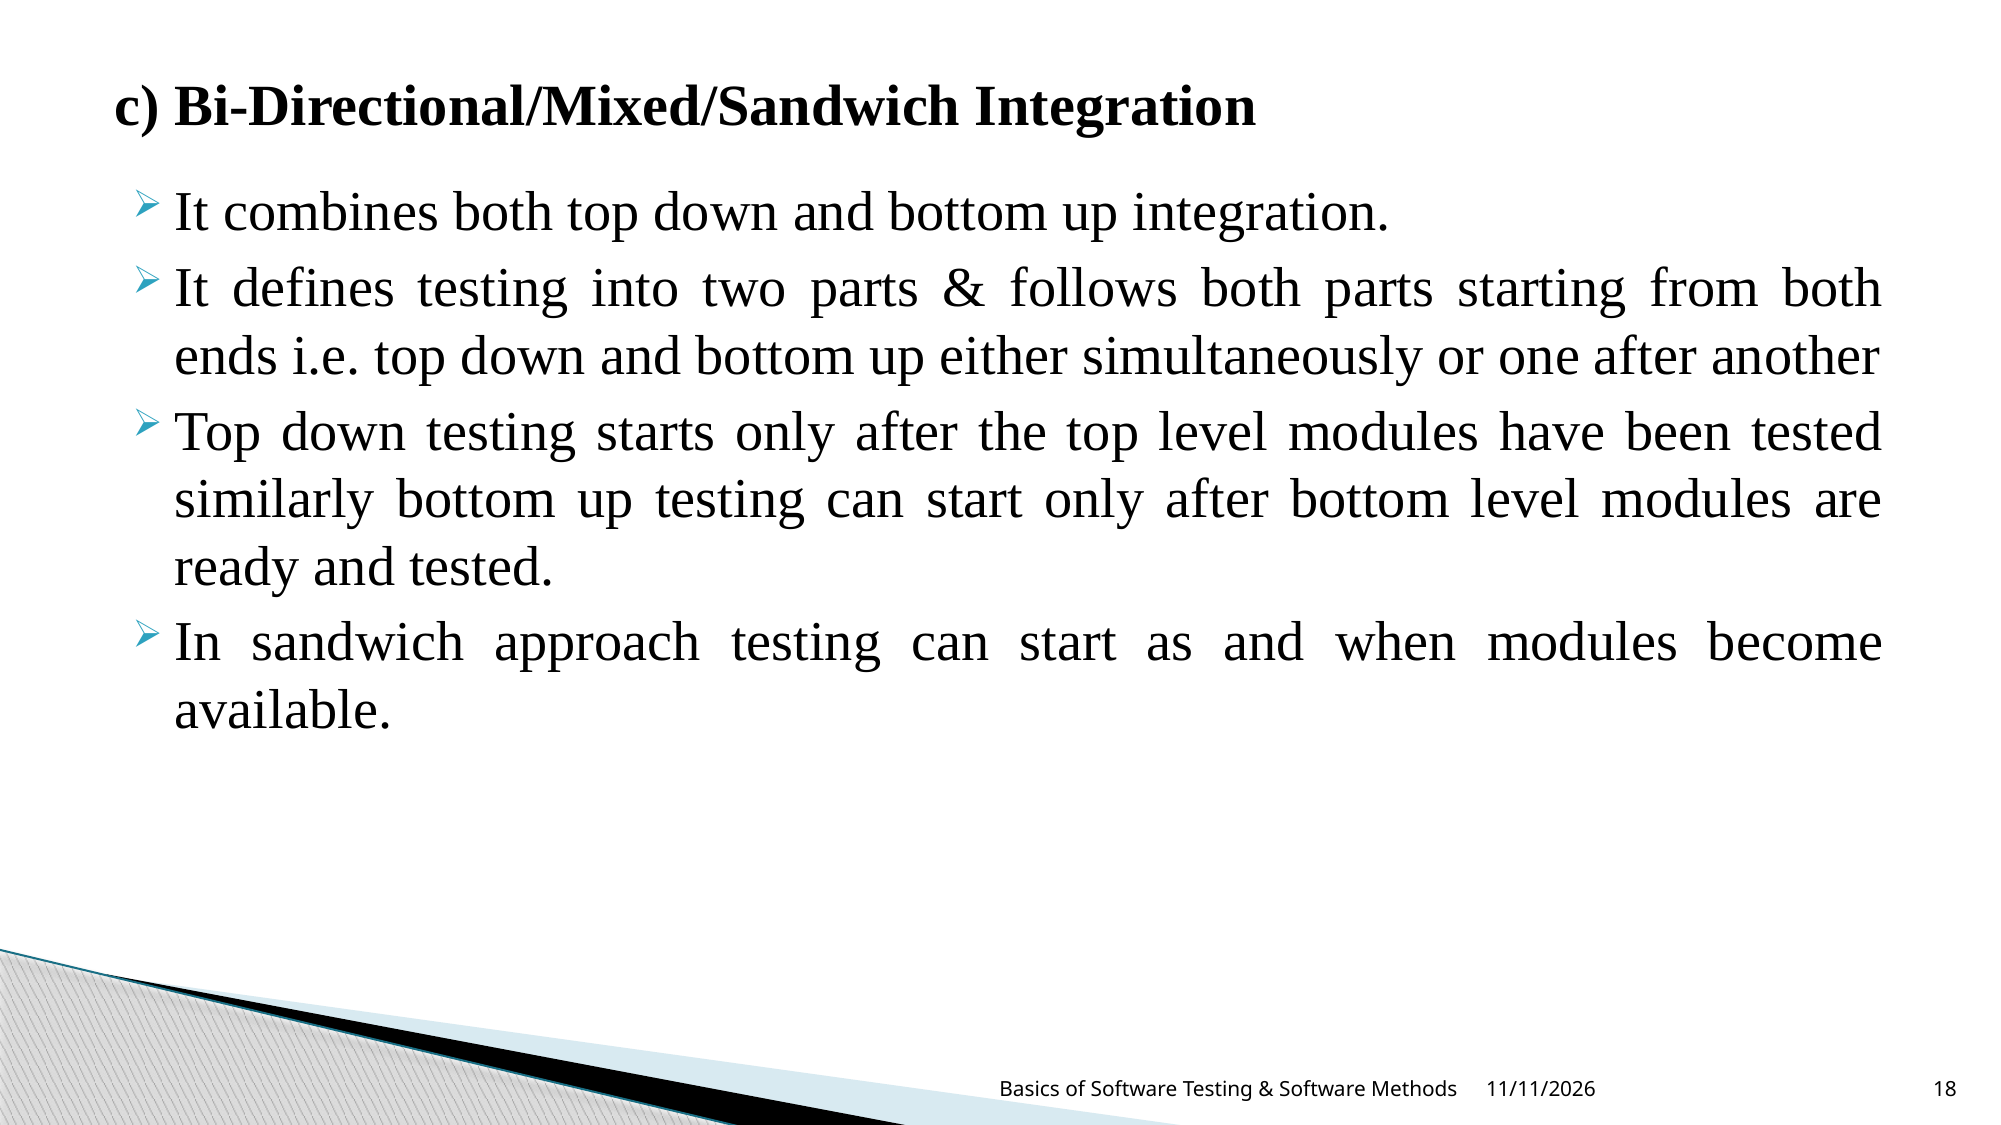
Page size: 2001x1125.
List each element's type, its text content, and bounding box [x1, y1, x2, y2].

slide_number 18 [1891, 1051, 1972, 1112]
list It combines both top down and bottom up integration. It defines testing into two parts & follows both parts starting from both ends i.e. top down and bottom up either simultaneously or one after another Top down testing starts only after the top level modules have been tested similarly bottom up testing can start only after bottom level modules are ready and tested. In sandwich approach testing can start as and when modules become available. [99, 167, 1900, 910]
footer Basics of Software Testing & Software Methods [957, 1051, 1473, 1112]
title c) Bi-Directional/Mixed/Sandwich Integration [99, 45, 1900, 159]
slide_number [1473, 1051, 1891, 1112]
